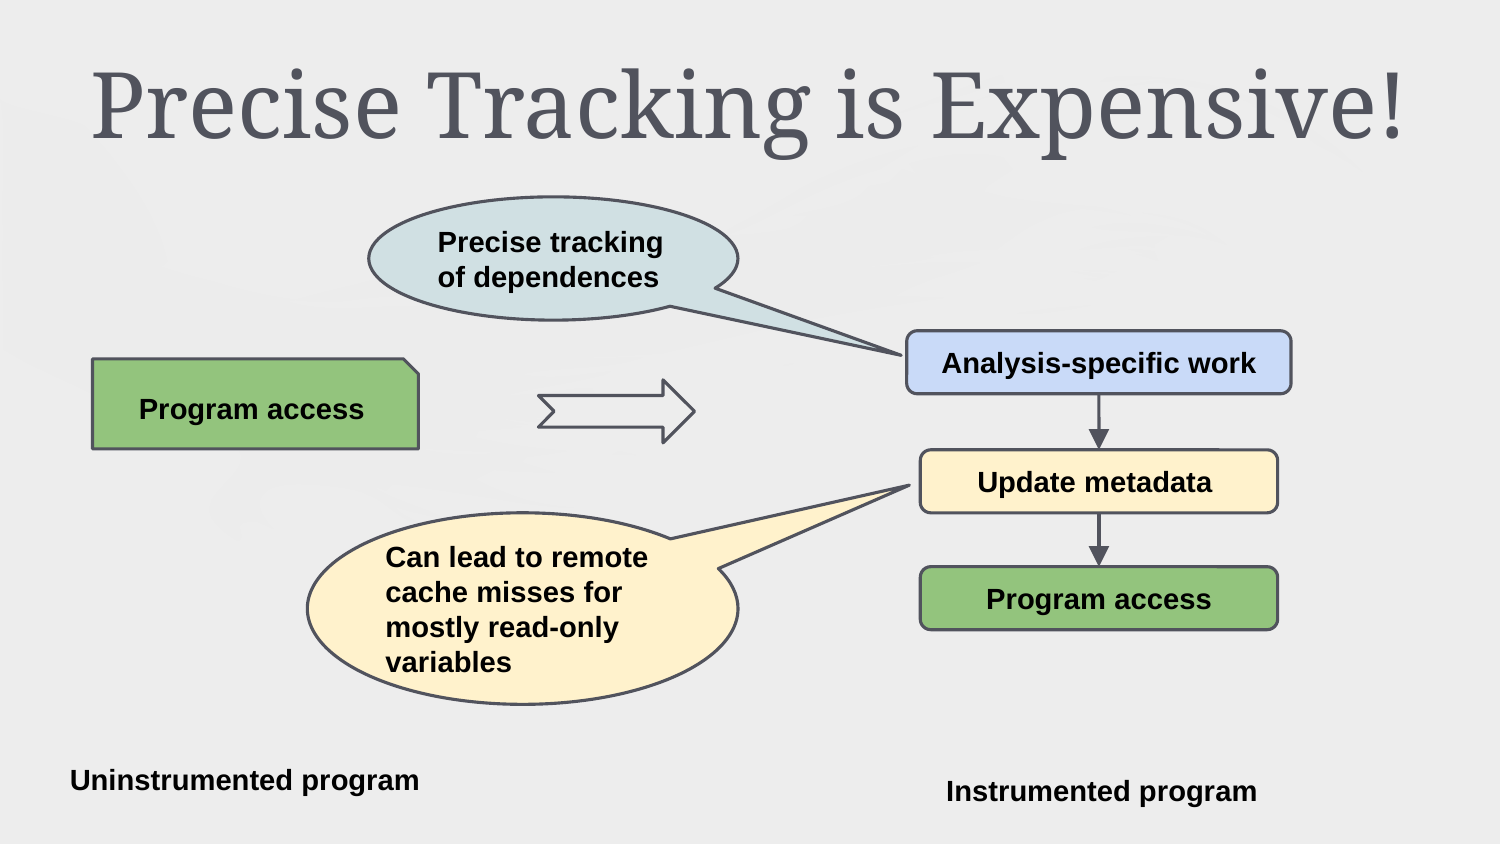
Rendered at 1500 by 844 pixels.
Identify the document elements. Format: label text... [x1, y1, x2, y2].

text_box Analysis-specific work [906, 330, 1292, 394]
text_box Instrumented program [931, 757, 1500, 833]
text_box Precise tracking of dependences [368, 196, 902, 356]
text_box Can lead to remote cache misses for mostly read-only variables [307, 485, 910, 705]
title Precise Tracking is Expensive! [75, 0, 1425, 172]
text_box Update metadata [920, 449, 1278, 513]
text_box Uninstrumented program [54, 746, 655, 822]
text_box Program access [92, 358, 419, 449]
text_box [538, 379, 695, 443]
text_box Program access [920, 566, 1278, 630]
